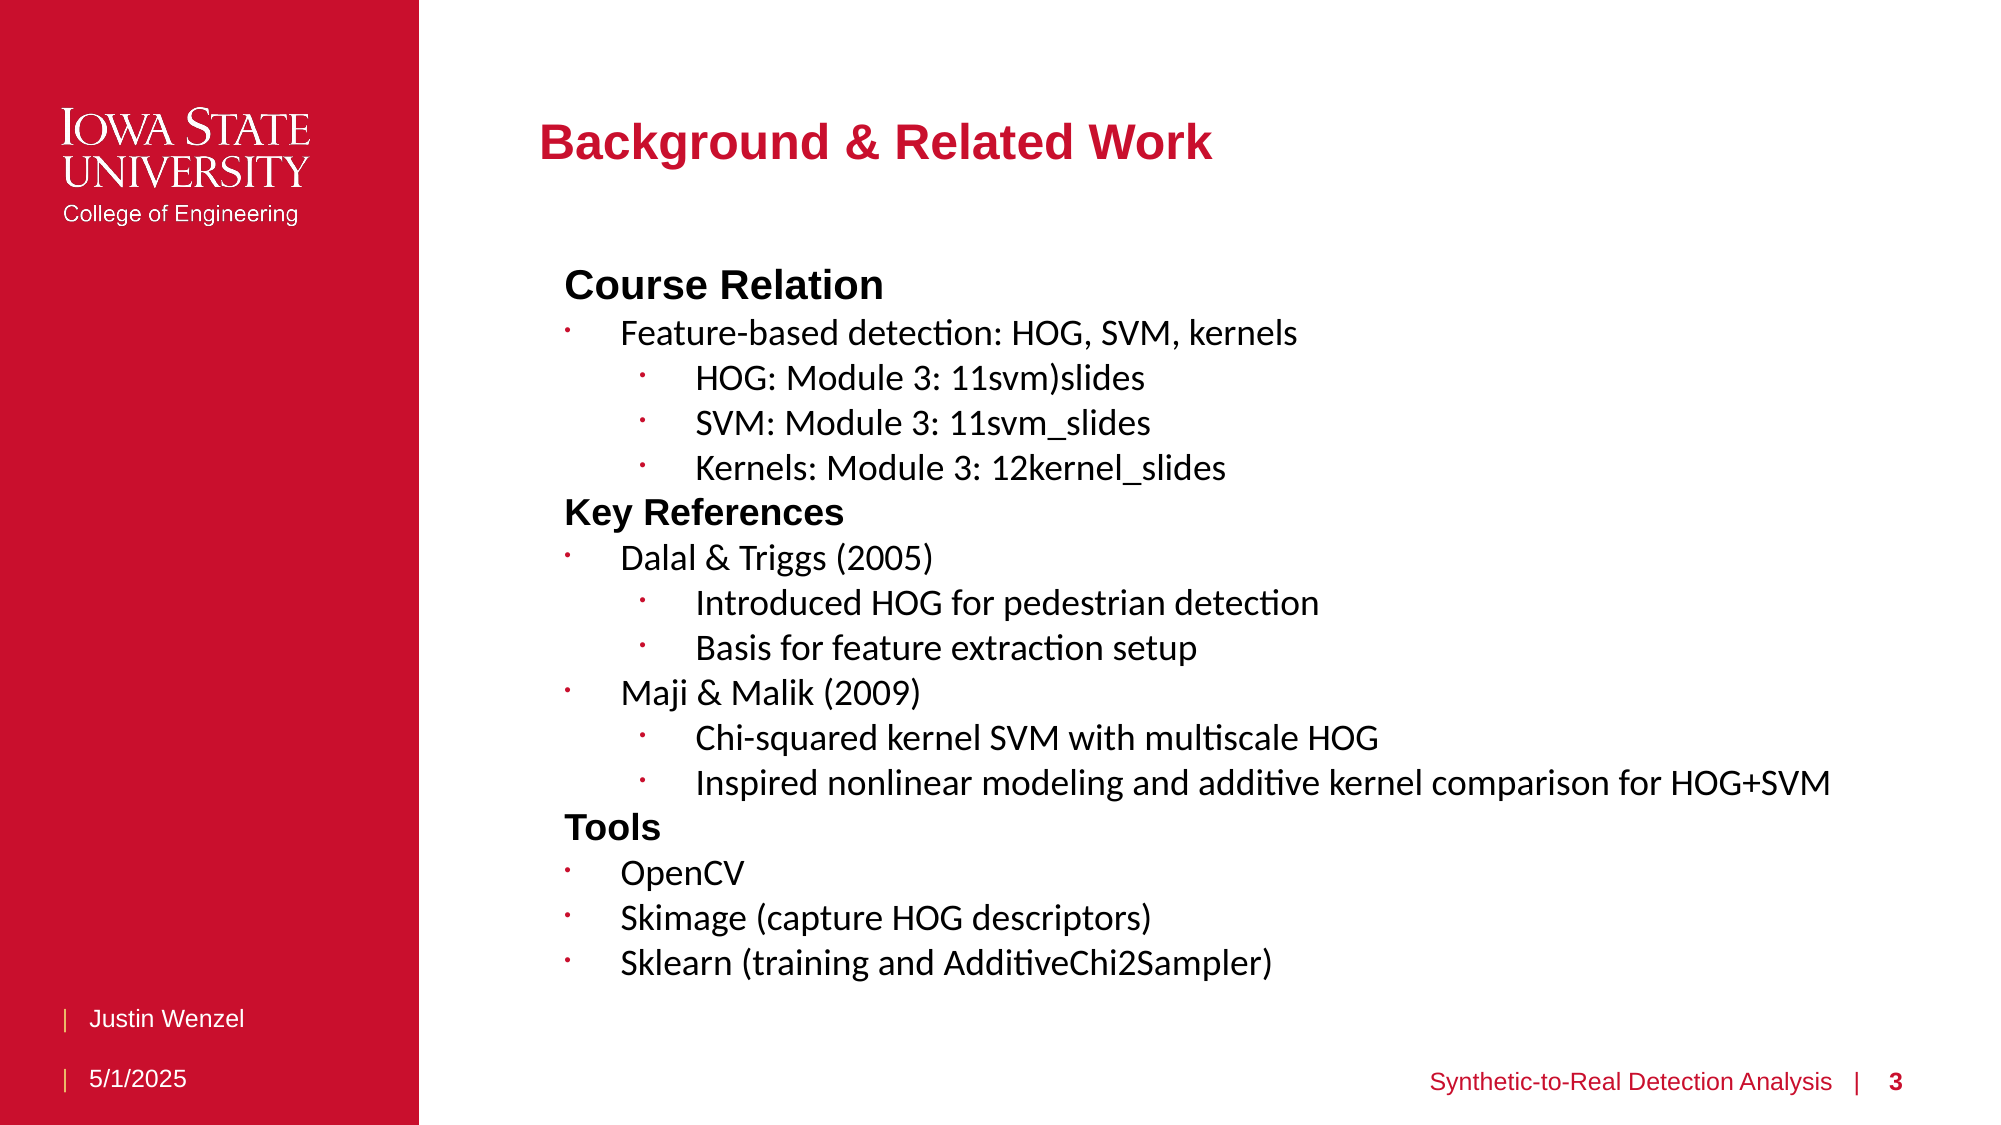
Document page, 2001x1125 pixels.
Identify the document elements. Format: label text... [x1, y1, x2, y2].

text_box Background & Related Work [524, 102, 1864, 178]
text_box Synthetic-to-Real Detection Analysis | 3 [880, 1000, 1954, 1106]
text_box | Justin Wenzel | 5/1/2025 [46, 965, 759, 1100]
picture [0, 0, 513, 438]
text_box Course Relation Feature-based detection: HOG, SVM, kernels HOG: Module 3: 11svm)slides SVM: Module 3: 11svm_slides Kernels: Module 3: 12kernel_slides Key References Dalal & Triggs (2005) Introduced HOG for pedestrian detection Basis for feature extraction setup Maji & Malik (2009) Chi-squared kernel SVM with multiscale HOG Inspired nonlinear modeling and additive kernel comparison for HOG+SVM Tools OpenCV Skimage (capture HOG descriptors) Sklearn (training and AdditiveChi2Sampler) [549, 231, 1889, 1036]
text_box [0, 438, 420, 1125]
